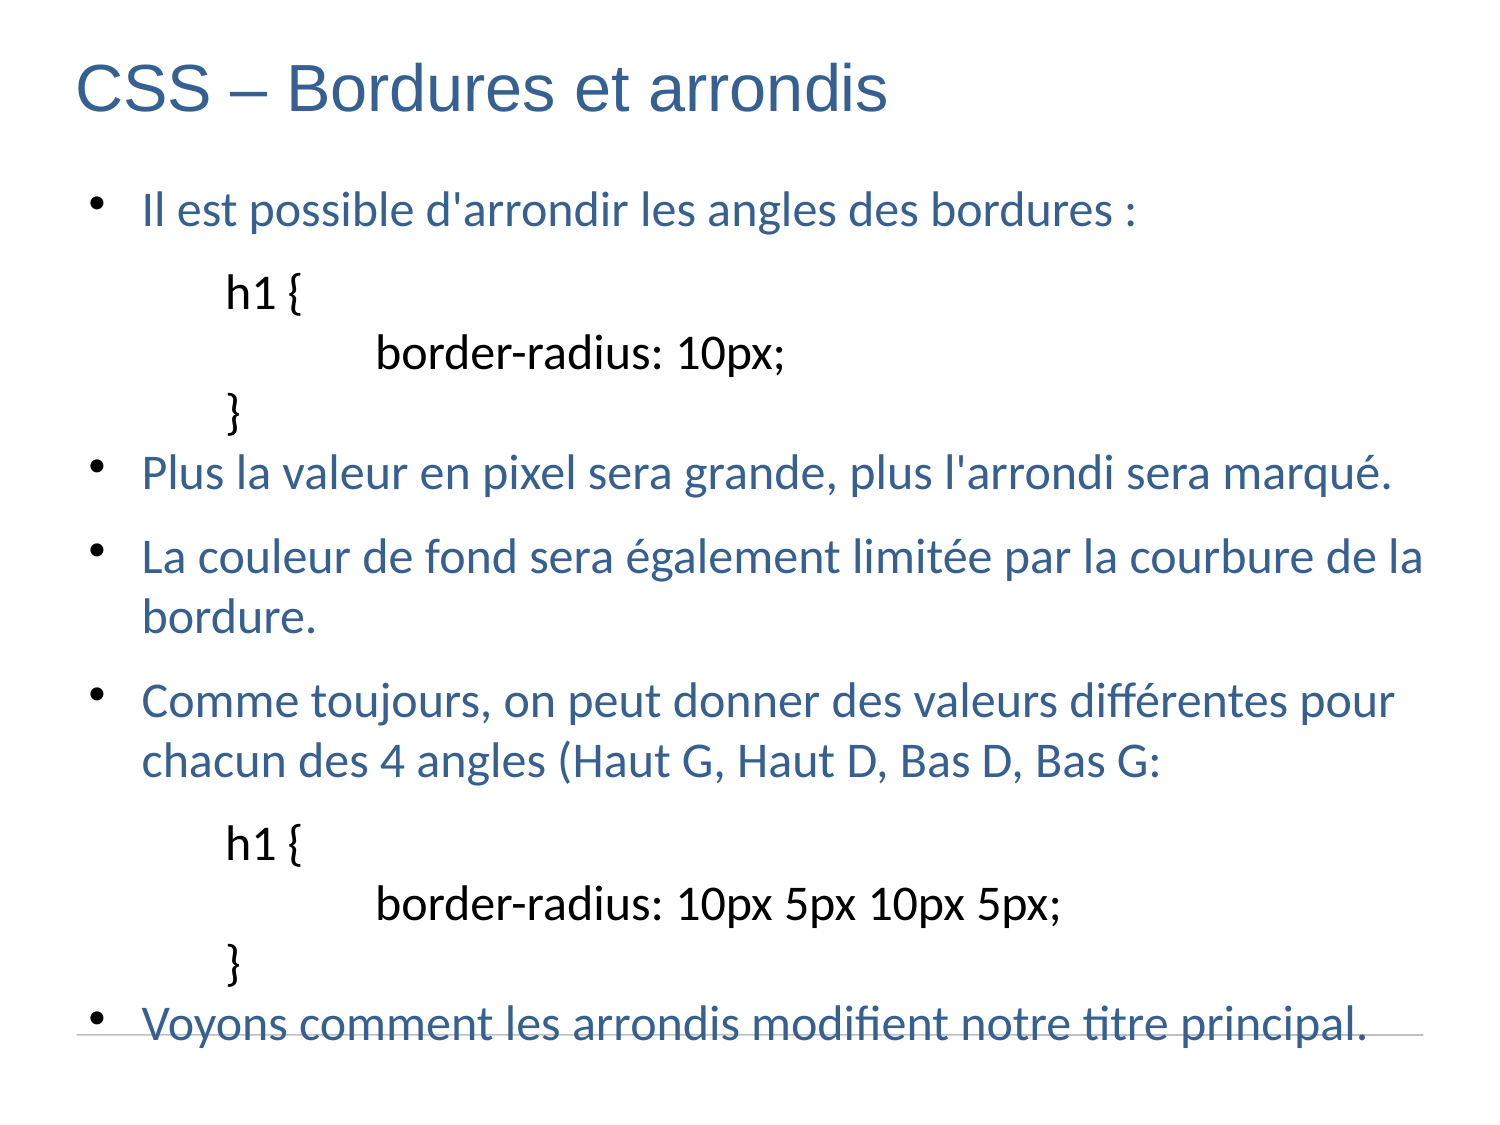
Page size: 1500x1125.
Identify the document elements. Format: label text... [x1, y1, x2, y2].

text_box Il est possible d'arrondir les angles des bordures : h1 { border-radius: 10px; } Plus la valeur en pixel sera grande, plus l'arrondi sera marqué. La couleur de fond sera également limitée par la courbure de la bordure. Comme toujours, on peut donner des valeurs différentes pour chacun des 4 angles (Haut G, Haut D, Bas D, Bas G: h1 { border-radius: 10px 5px 10px 5px; } Voyons comment les arrondis modifient notre titre principal. [75, 176, 1425, 1007]
text_box CSS – Bordures et arrondis [75, 45, 1425, 176]
